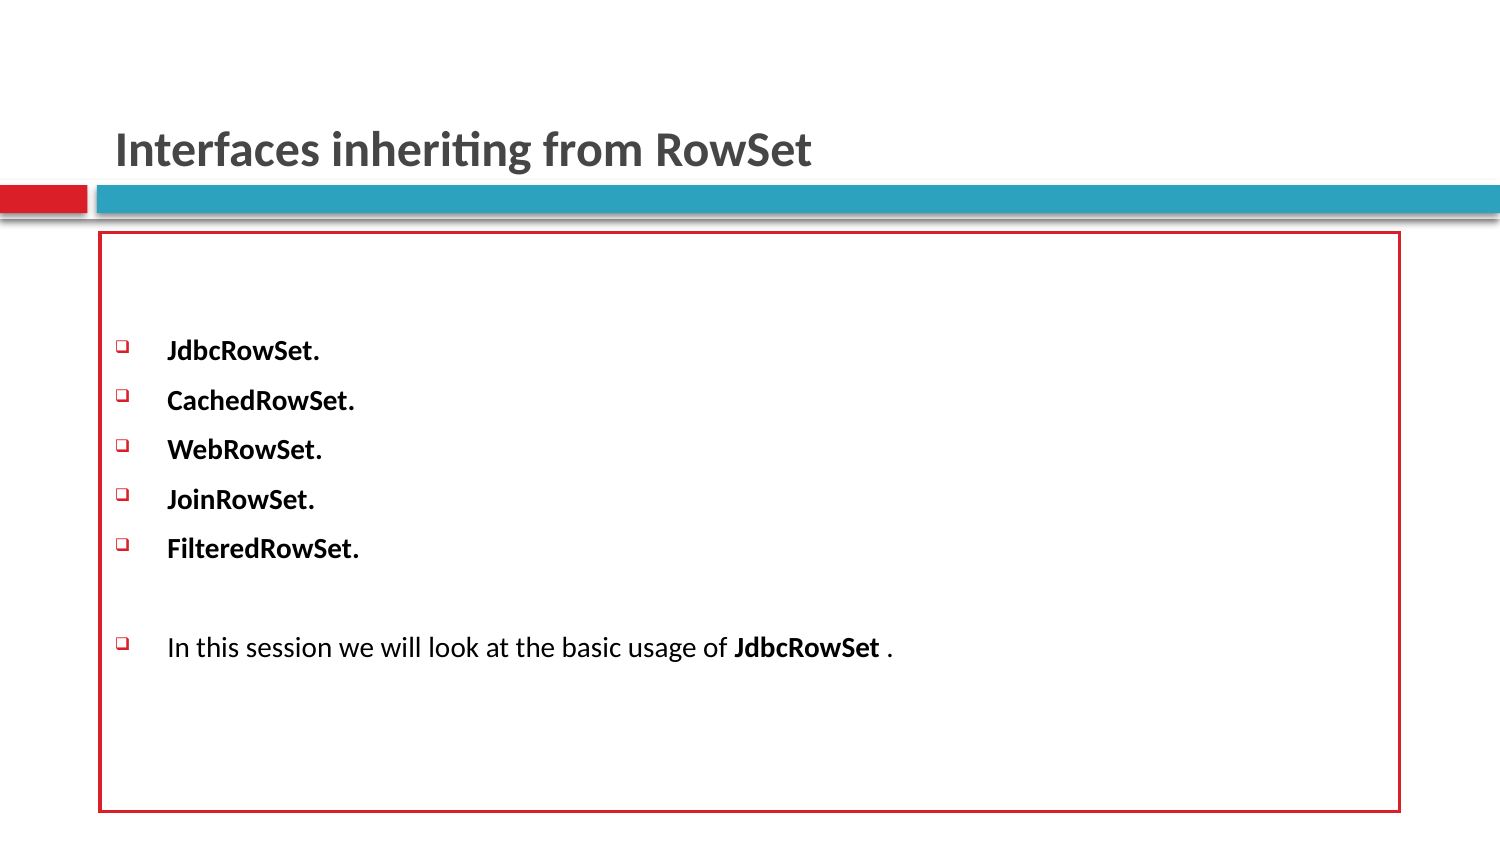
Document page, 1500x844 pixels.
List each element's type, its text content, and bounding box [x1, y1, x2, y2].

title Interfaces inheriting from RowSet [99, 18, 1500, 185]
list JdbcRowSet. CachedRowSet. WebRowSet. JoinRowSet. FilteredRowSet. In this session we will look at the basic usage of JdbcRowSet . [98, 231, 1401, 813]
